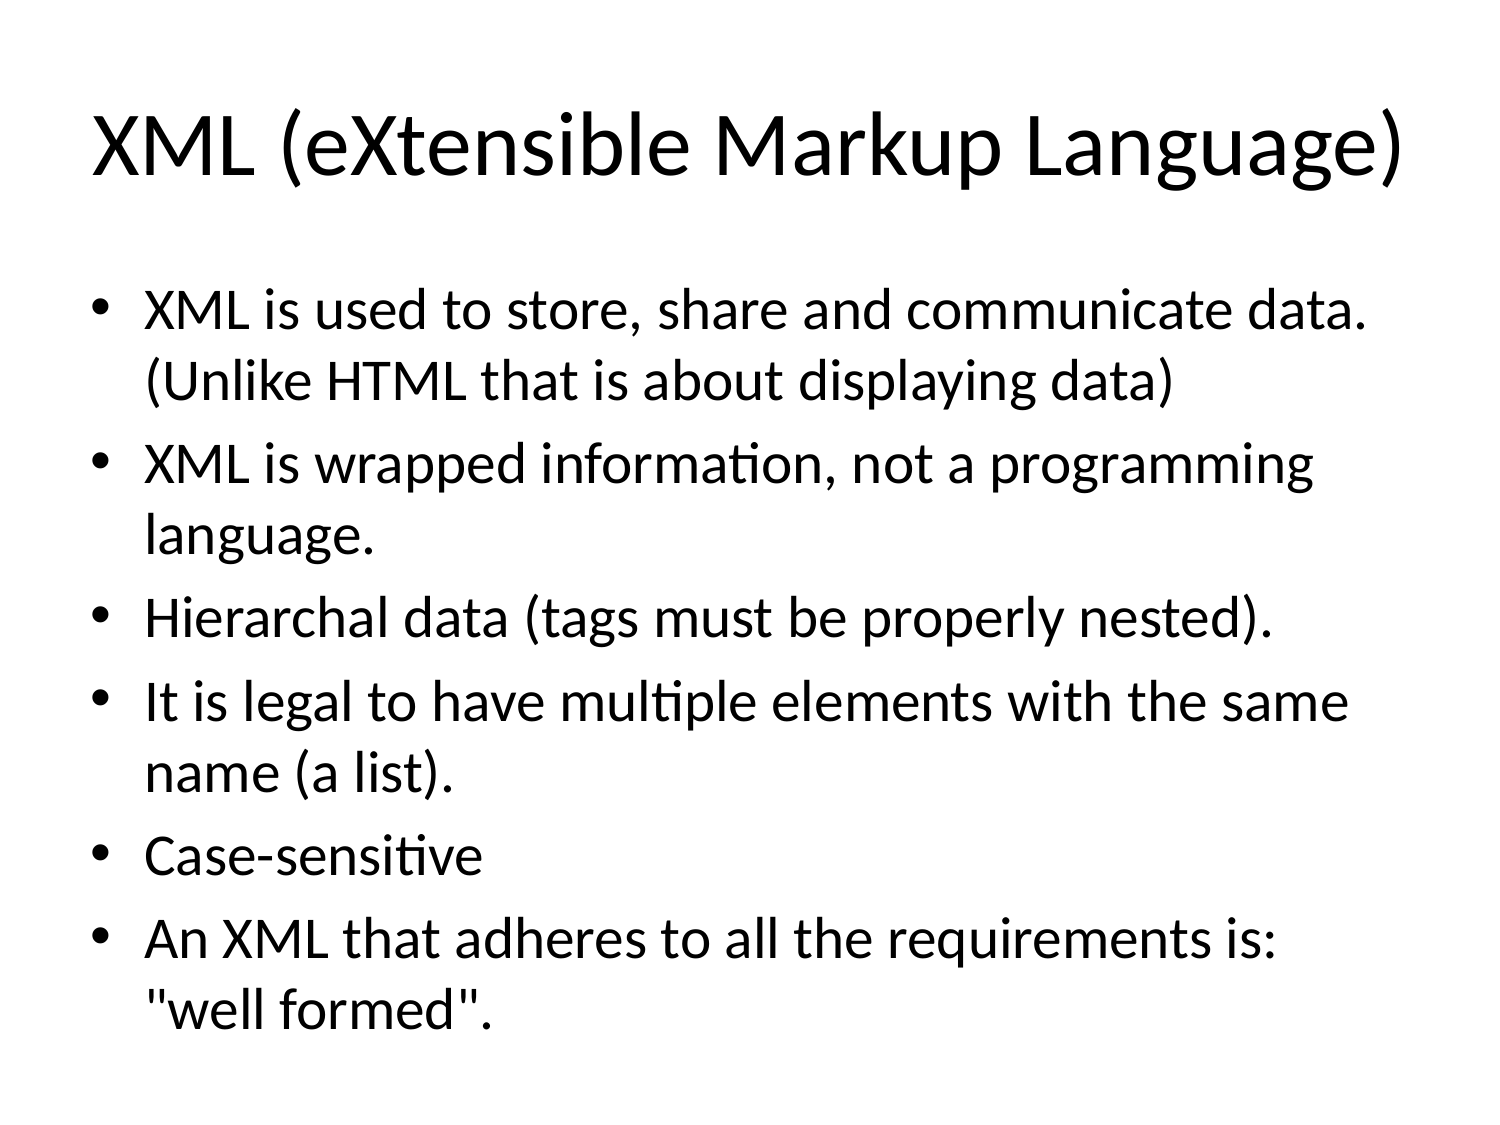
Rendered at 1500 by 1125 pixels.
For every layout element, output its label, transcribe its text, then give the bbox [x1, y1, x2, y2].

title XML (eXtensible Markup Language) [75, 45, 1425, 233]
list XML is used to store, share and communicate data. (Unlike HTML that is about displaying data) XML is wrapped information, not a programming language. Hierarchal data (tags must be properly nested). It is legal to have multiple elements with the same name (a list). Case-sensitive An XML that adheres to all the requirements is: "well formed". [75, 262, 1425, 1063]
